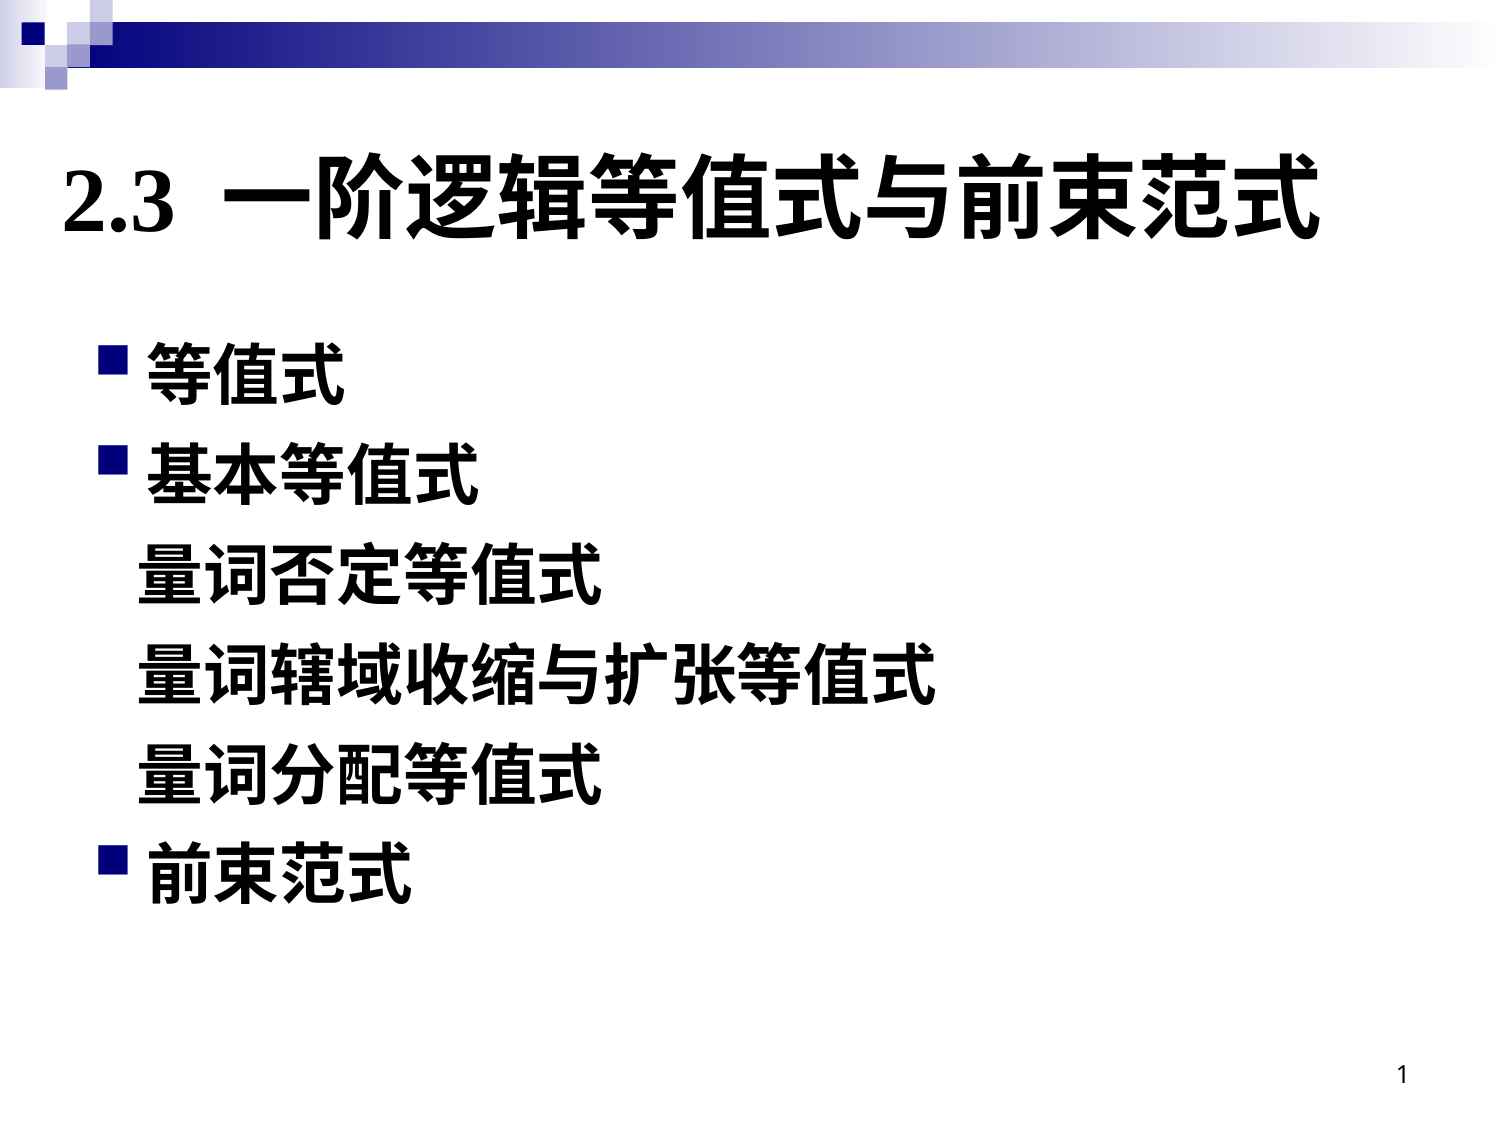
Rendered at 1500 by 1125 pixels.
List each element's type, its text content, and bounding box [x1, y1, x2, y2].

slide_number 1 [1074, 1024, 1426, 1101]
title 2.3 一阶逻辑等值式与前束范式 [46, 82, 1397, 307]
list 等值式 基本等值式 量词否定等值式 量词辖域收缩与扩张等值式 量词分配等值式 前束范式 [75, 324, 1425, 963]
